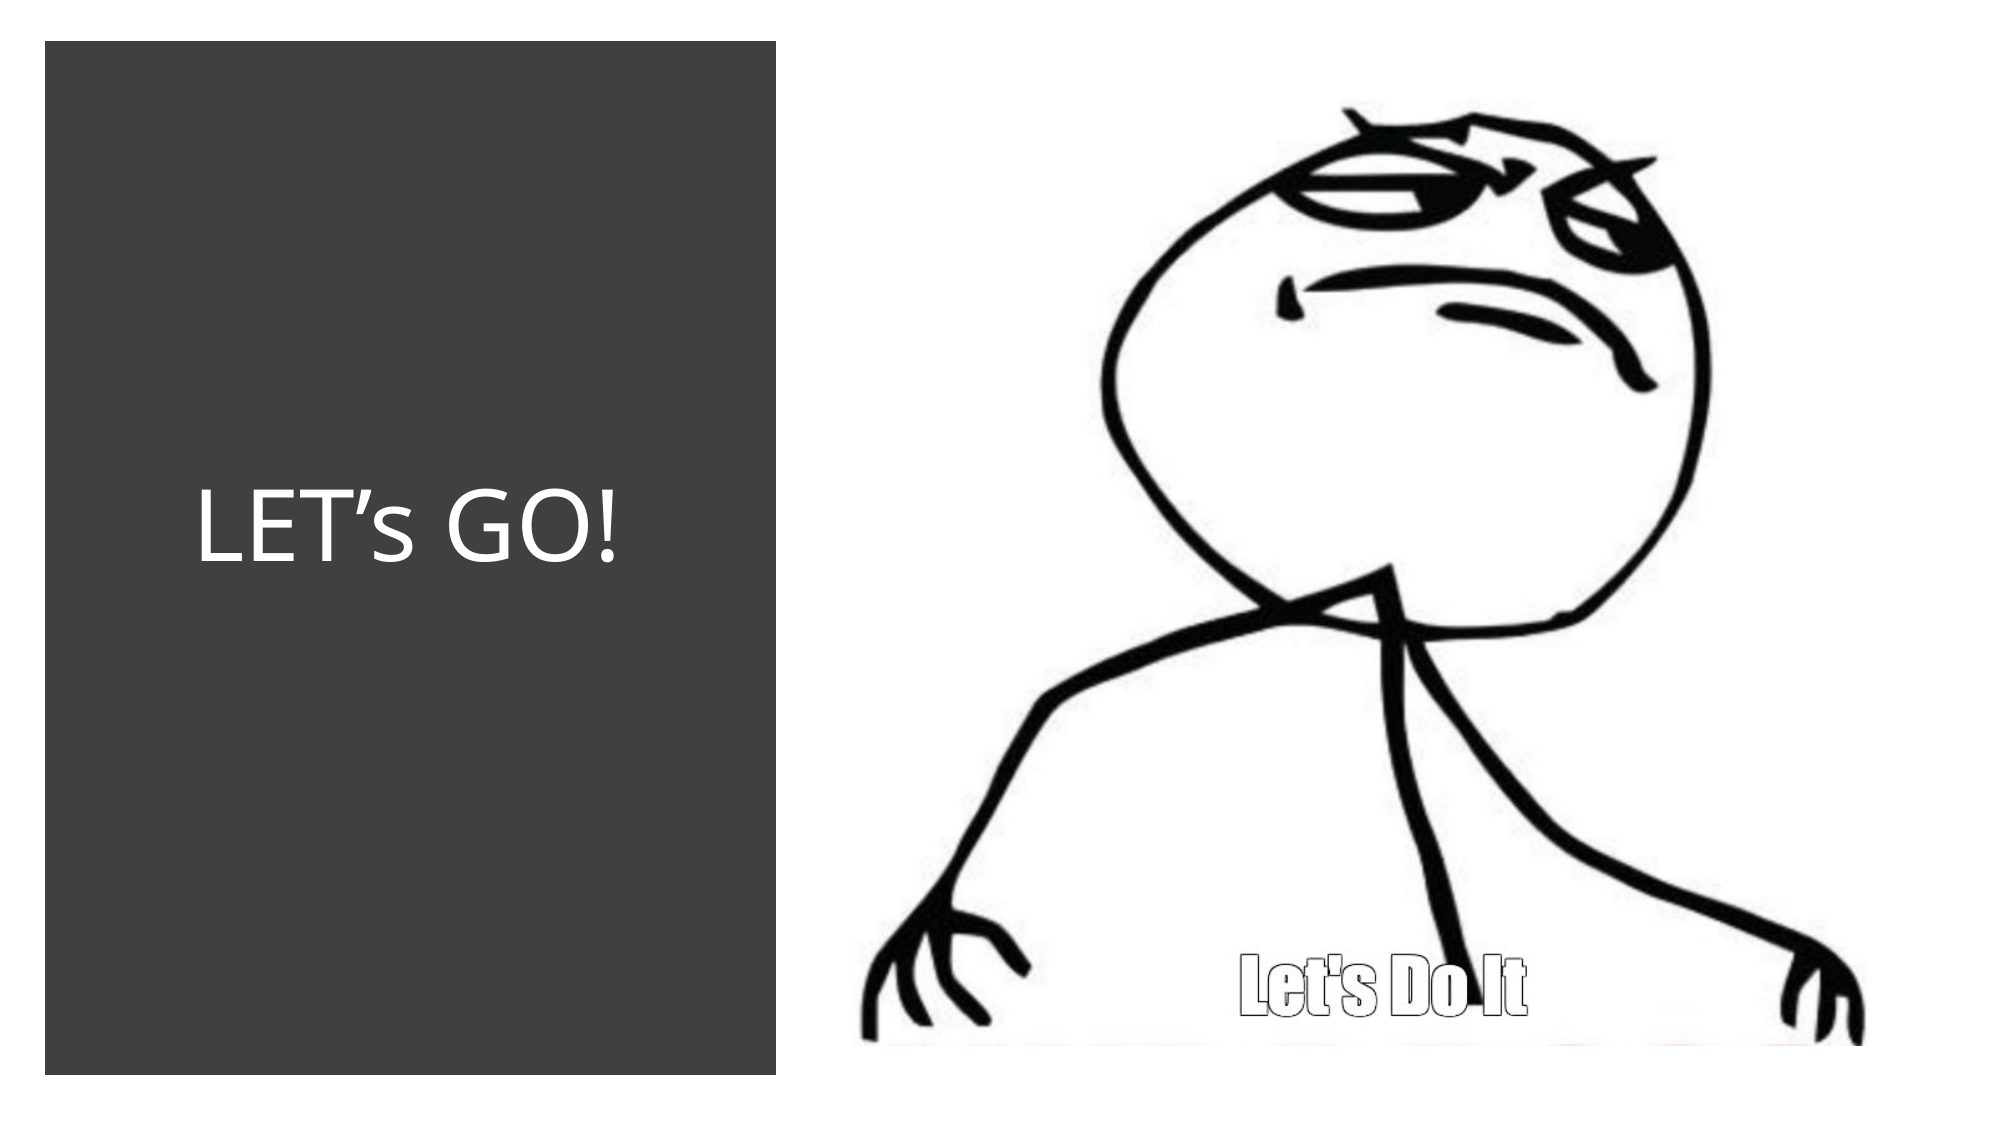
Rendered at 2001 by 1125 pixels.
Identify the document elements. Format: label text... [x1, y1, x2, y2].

text_box [54, 50, 767, 1066]
picture [852, 80, 1914, 1046]
title LET’s GO! [121, 121, 693, 936]
